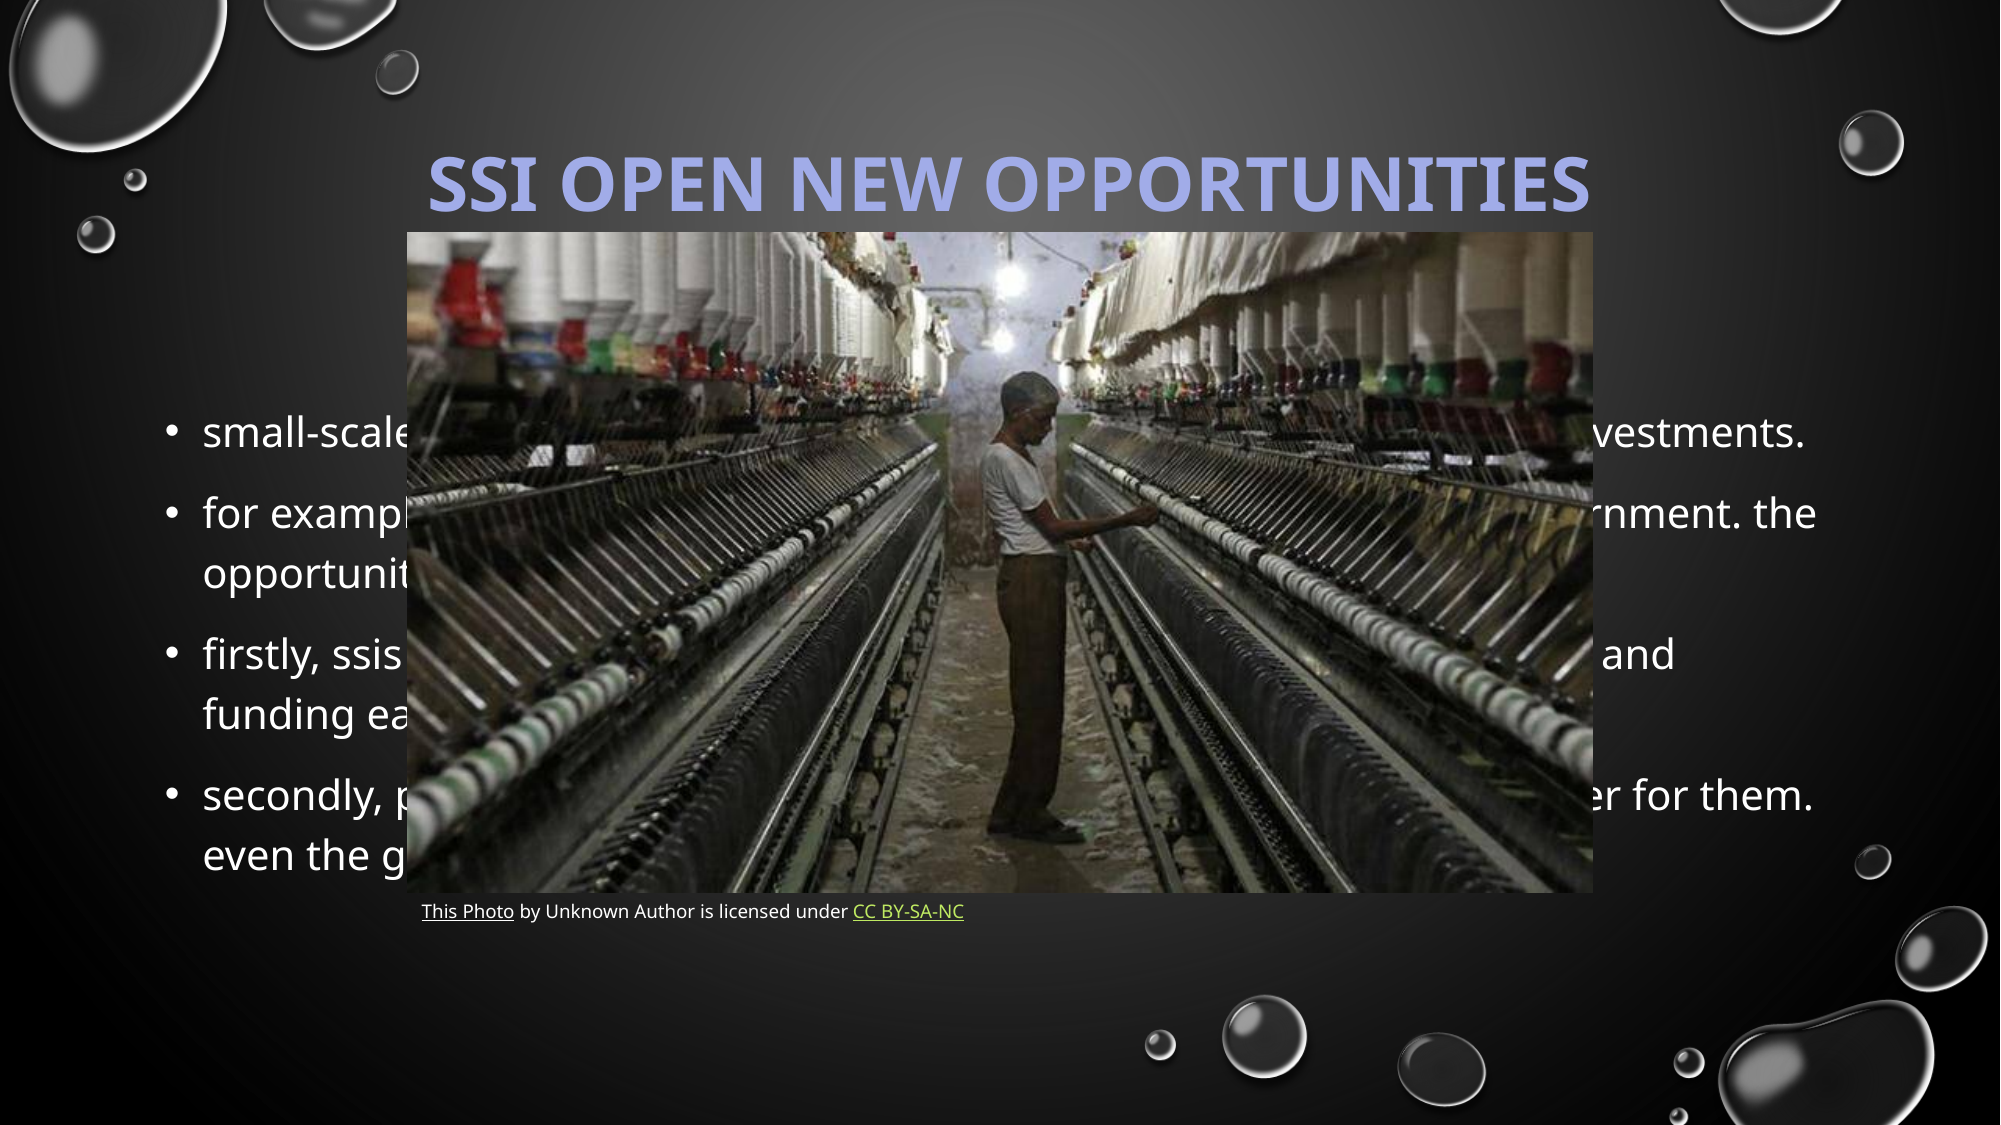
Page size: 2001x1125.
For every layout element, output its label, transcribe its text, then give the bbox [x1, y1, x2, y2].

list small-scale industries offer several advantages and opportunities for investments. for example, they receive many tax benefits and rebates from the government. the opportunity to earn profits from ssis are big due to many reasons. firstly, ssis are less capital intensive. they even receive financial support and funding easily. secondly, procuring manpower and raw materials is also relatively easier for them. even the government’s export policies favour them heavily. [149, 388, 1850, 950]
title SSI Open New Opportunities [149, 101, 1851, 364]
picture [0, 0, 2000, 1125]
text_box This Photo by Unknown Author is licensed under CC BY-SA-NC [406, 901, 1593, 933]
